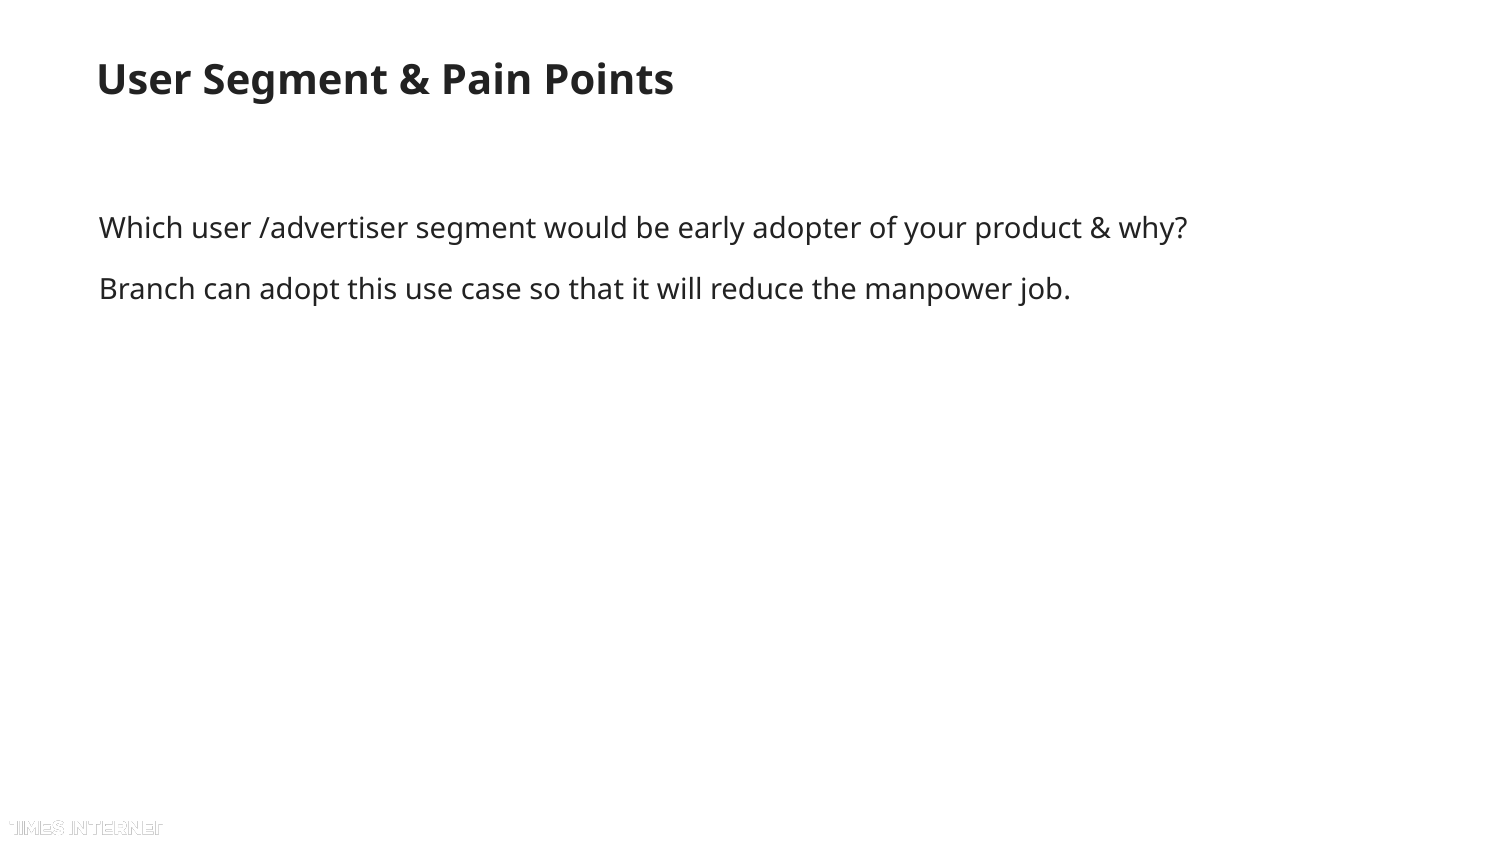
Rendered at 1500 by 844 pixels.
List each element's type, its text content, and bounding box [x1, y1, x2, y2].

picture [8, 818, 164, 837]
title User Segment & Pain Points [81, 37, 1440, 133]
text_box Which user /advertiser segment would be early adopter of your product & why? Branch can adopt this use case so that it will reduce the manpower job. [84, 188, 1436, 749]
